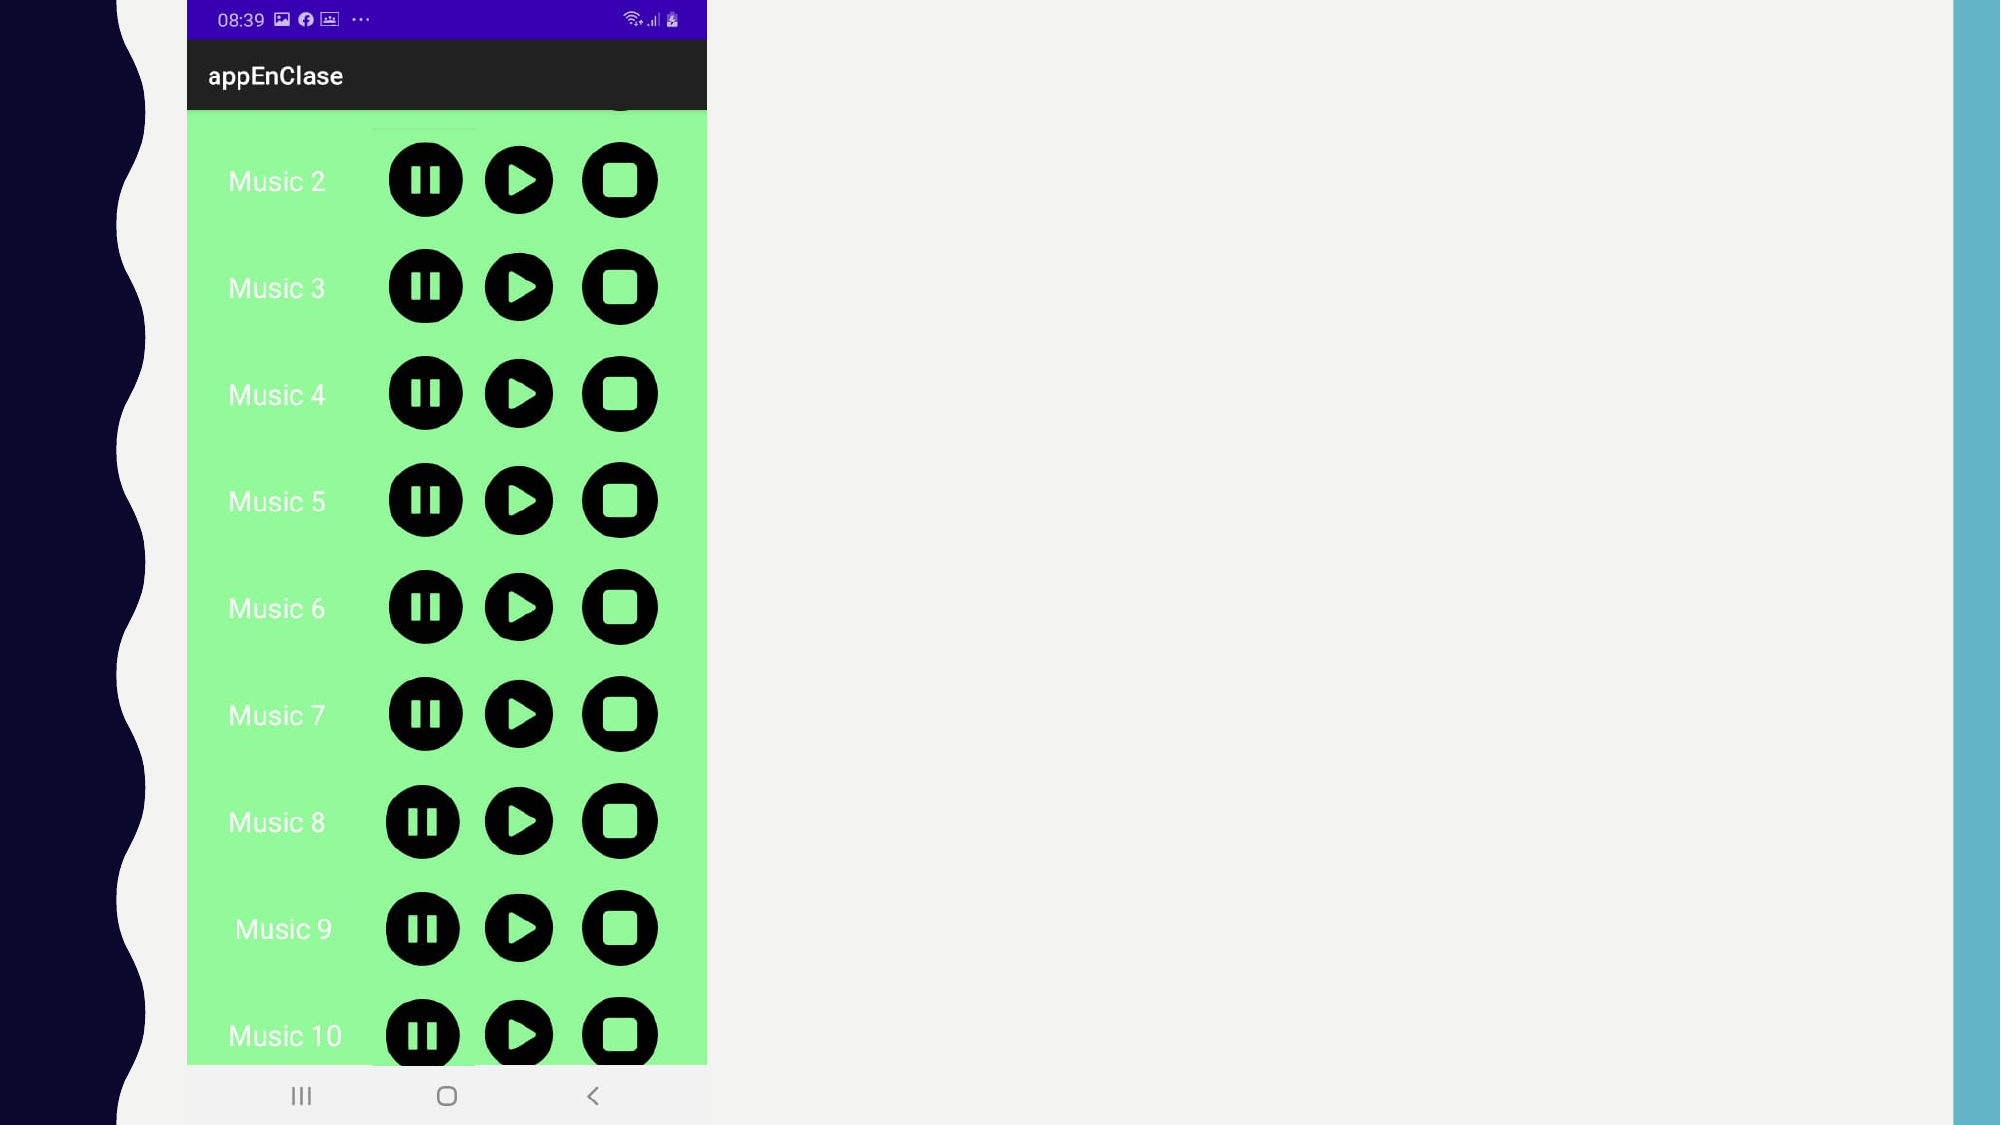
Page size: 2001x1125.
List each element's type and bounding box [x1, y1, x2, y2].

picture [187, 0, 707, 1125]
